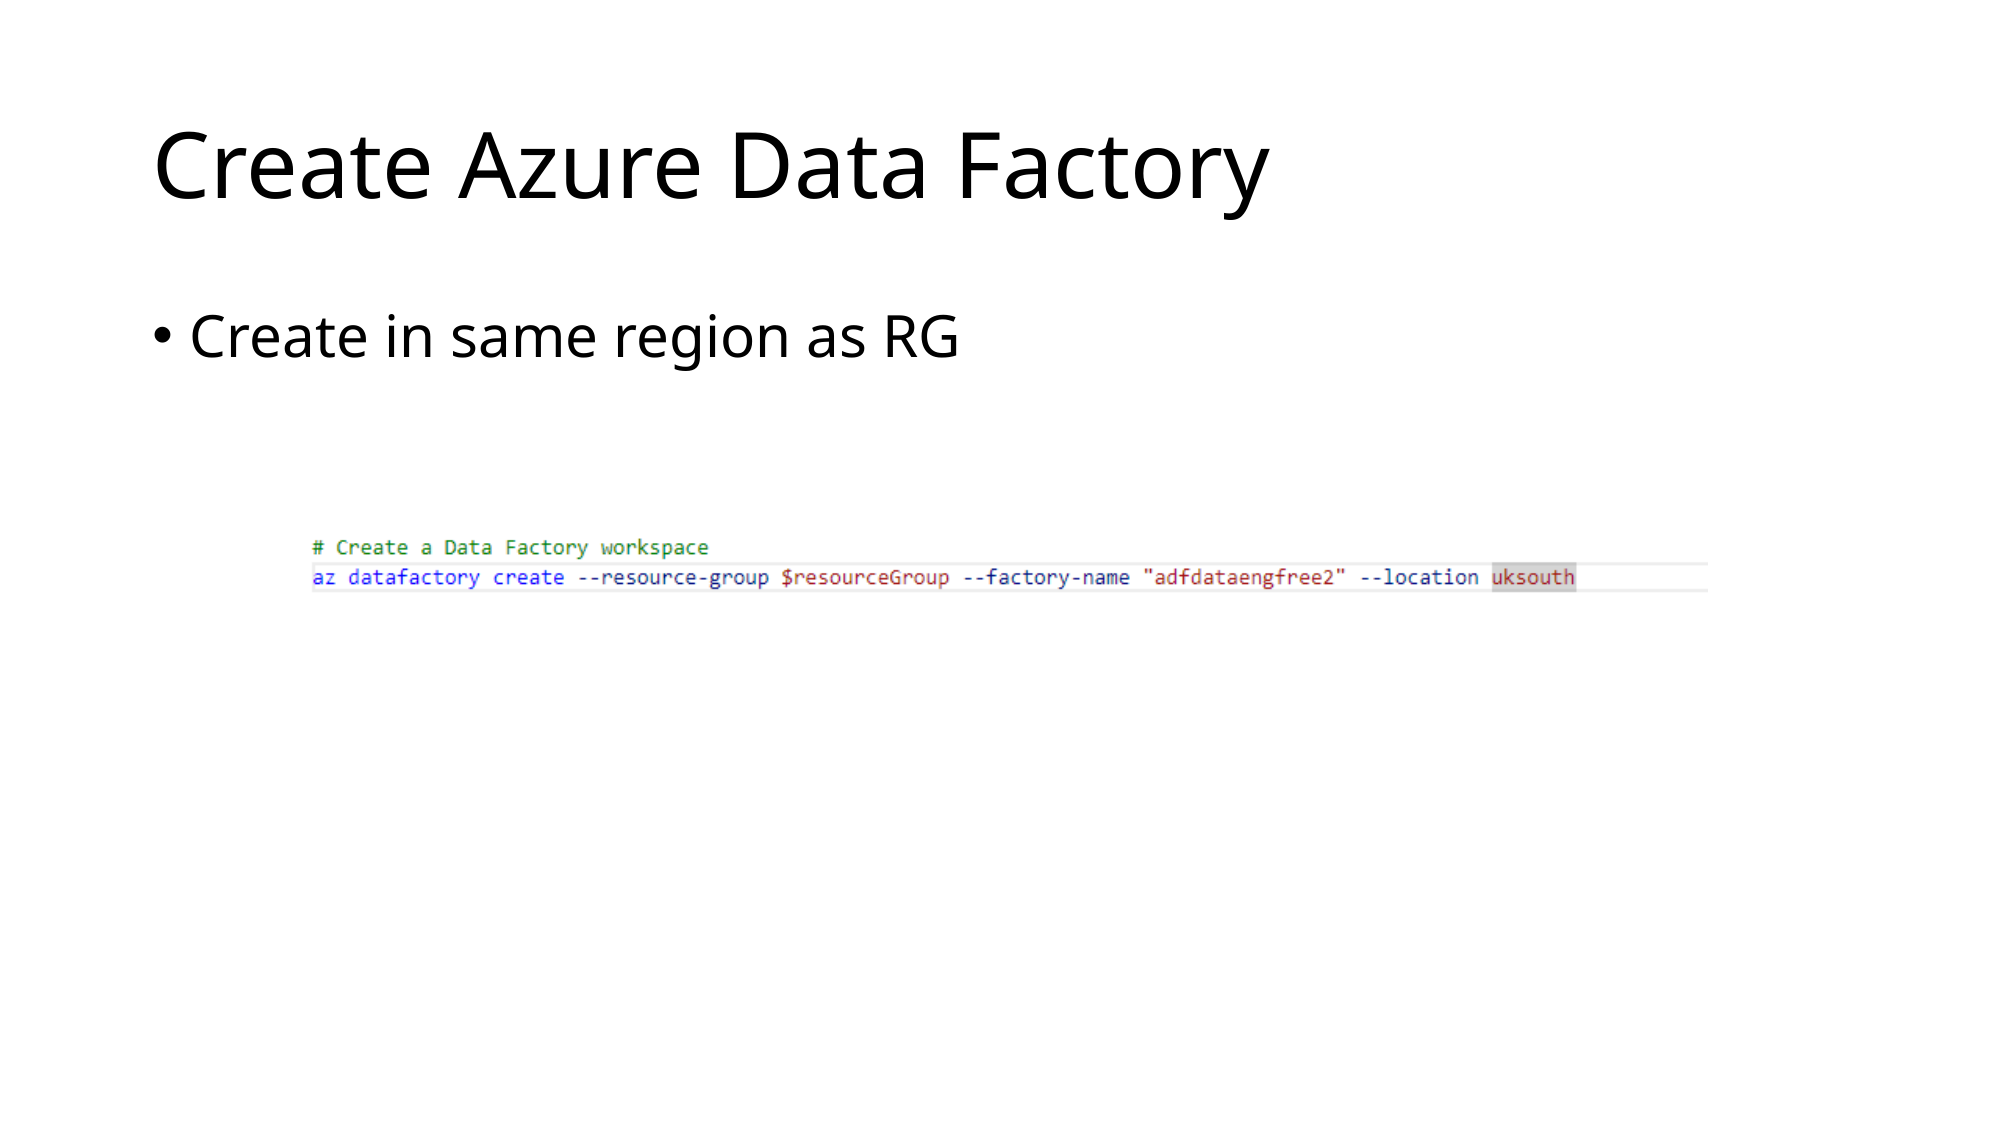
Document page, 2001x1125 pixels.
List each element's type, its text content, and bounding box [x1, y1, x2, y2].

title Create Azure Data Factory [137, 59, 1863, 278]
list Create in same region as RG [137, 299, 1863, 1014]
picture [291, 508, 1709, 617]
